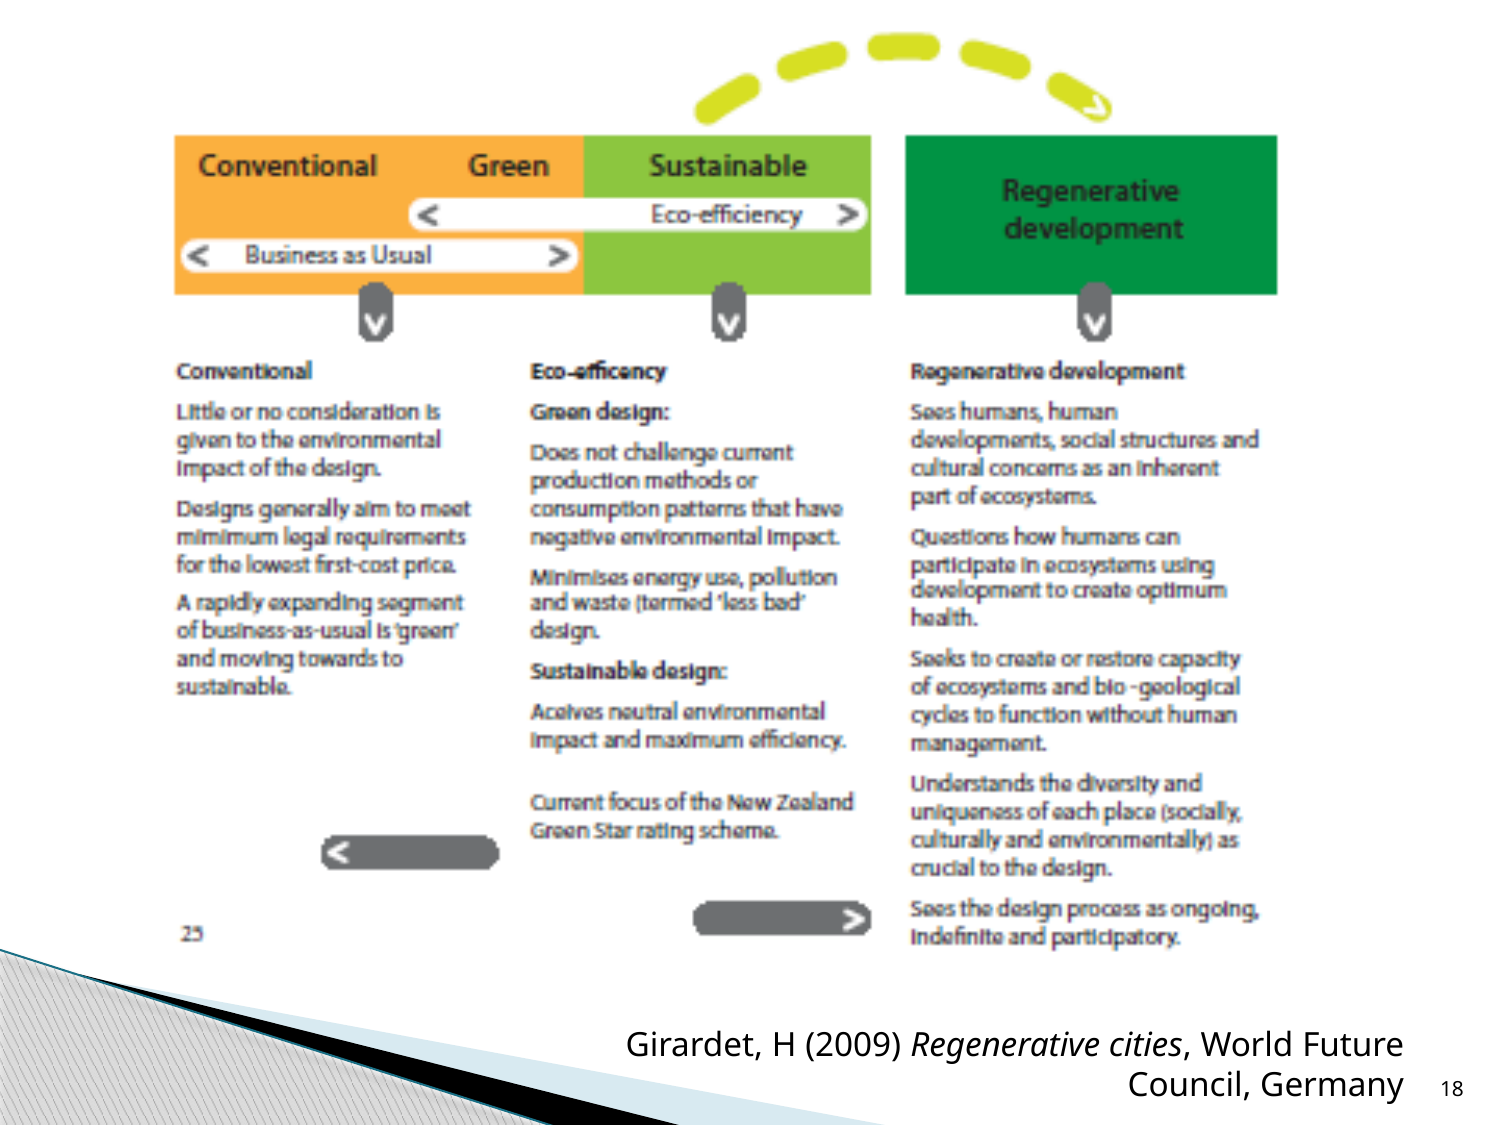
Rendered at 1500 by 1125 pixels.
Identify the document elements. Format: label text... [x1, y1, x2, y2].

picture [135, 0, 1322, 981]
slide_number 18 [1418, 1051, 1479, 1112]
text_box Girardet, H (2009) Regenerative cities, World Future Council, Germany [513, 1015, 1420, 1111]
